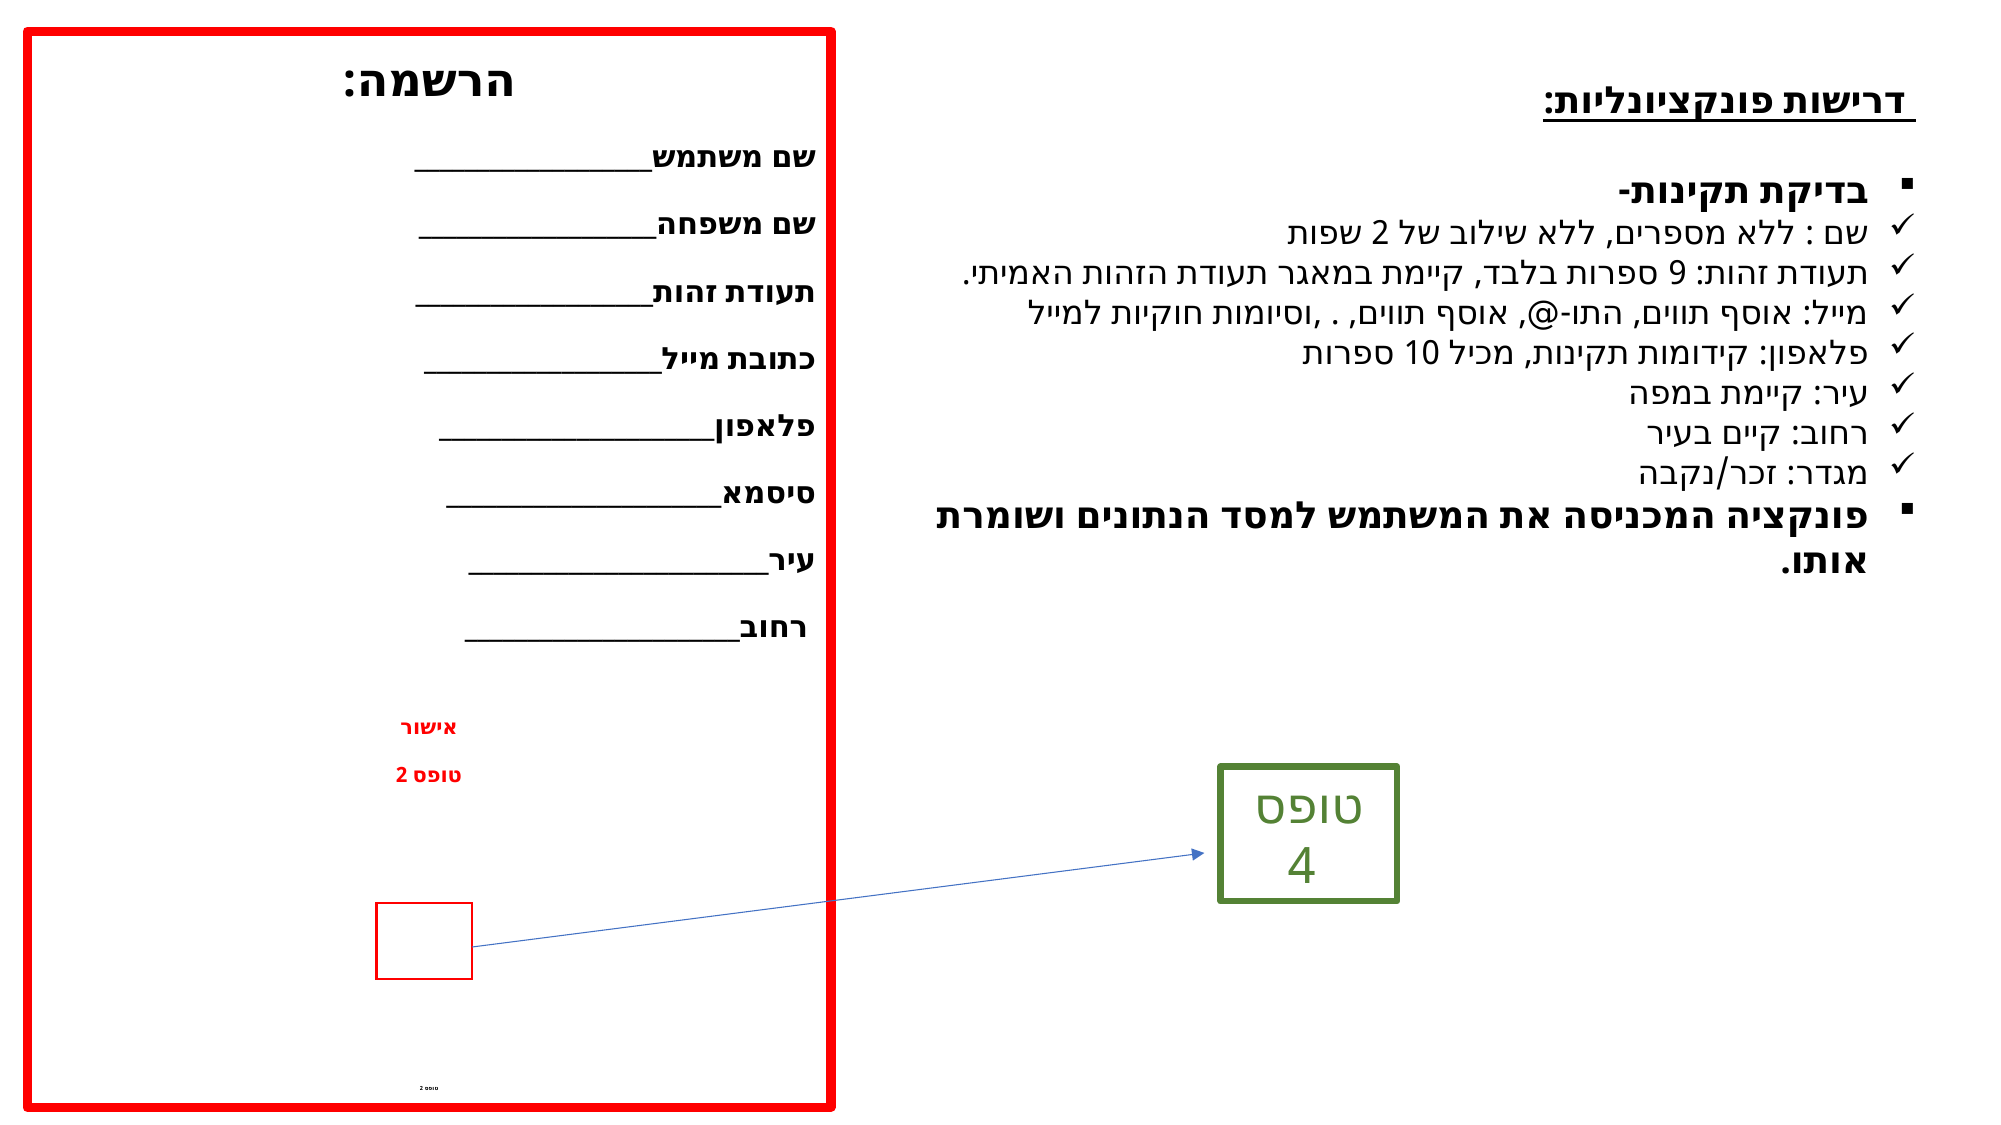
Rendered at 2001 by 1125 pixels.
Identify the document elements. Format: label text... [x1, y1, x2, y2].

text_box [472, 852, 1205, 947]
text_box [375, 902, 473, 980]
text_box דרישות פונקציונליות: בדיקת תקינות- שם : ללא מספרים, ללא שילוב של 2 שפות תעודת זהות: 9 ספרות בלבד, קיימת במאגר תעודת הזהות האמיתי. מייל: אוסף תווים, התו-@, אוסף תווים, . ,וסיומות חוקיות למייל פלאפון: קידומות תקינות, מכיל 10 ספרות עיר: קיימת במפה רחוב: קיים בעיר מגדר: זכר/נקבה פונקציה המכניסה את המשתמש למסד הנתונים ושומרת אותו. [863, 69, 1931, 878]
text_box טופס 4 [1220, 766, 1397, 902]
text_box הרשמה: שם משתמש___________________ שם משפחה___________________ תעודת זהות___________________ כתובת מייל___________________ פלאפון______________________ סיסמא______________________ עיר________________________ רחוב______________________ אישור טופס 2 טופס 2 [27, 31, 831, 1108]
